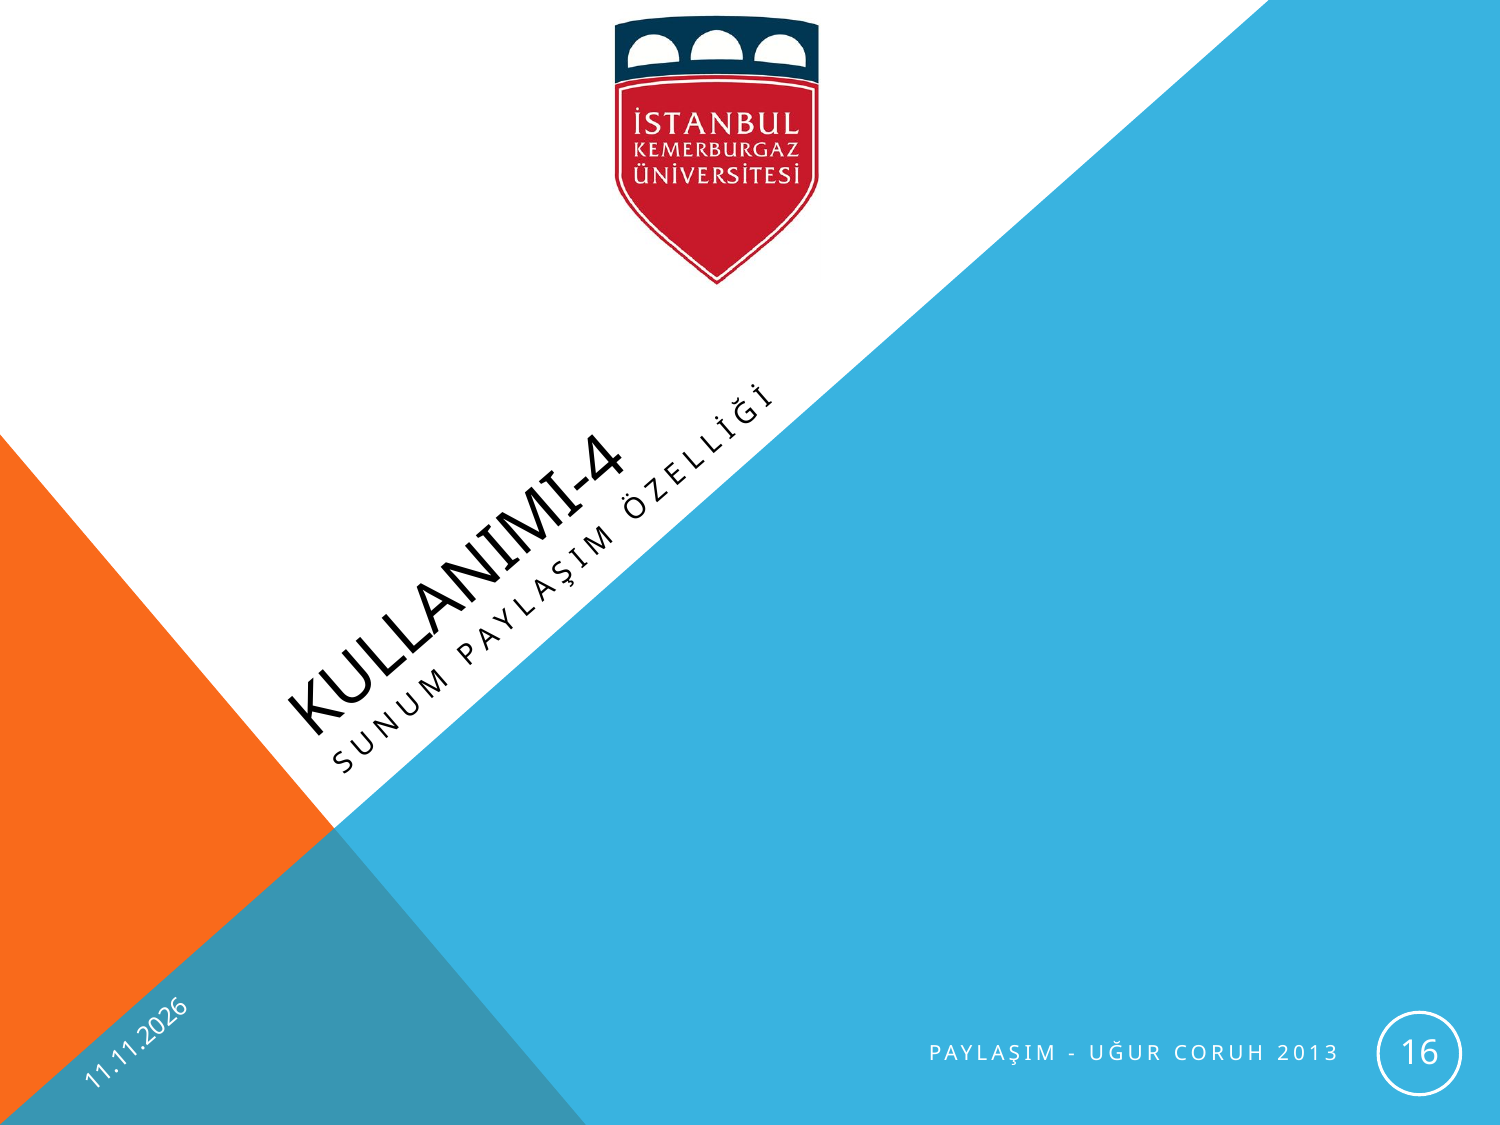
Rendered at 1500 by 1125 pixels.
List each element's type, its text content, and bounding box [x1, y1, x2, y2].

subtitle SUNUM PAYLAŞIM ÖZELLİĞİ [312, 61, 1154, 804]
footer PAYLAŞIM - UĞUR CORUH 2013 [577, 1031, 1352, 1076]
picture [612, 12, 822, 288]
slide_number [65, 849, 357, 1109]
slide_number 16 [1376, 1010, 1463, 1097]
title KULLANIMI-4 [182, 4, 1012, 761]
